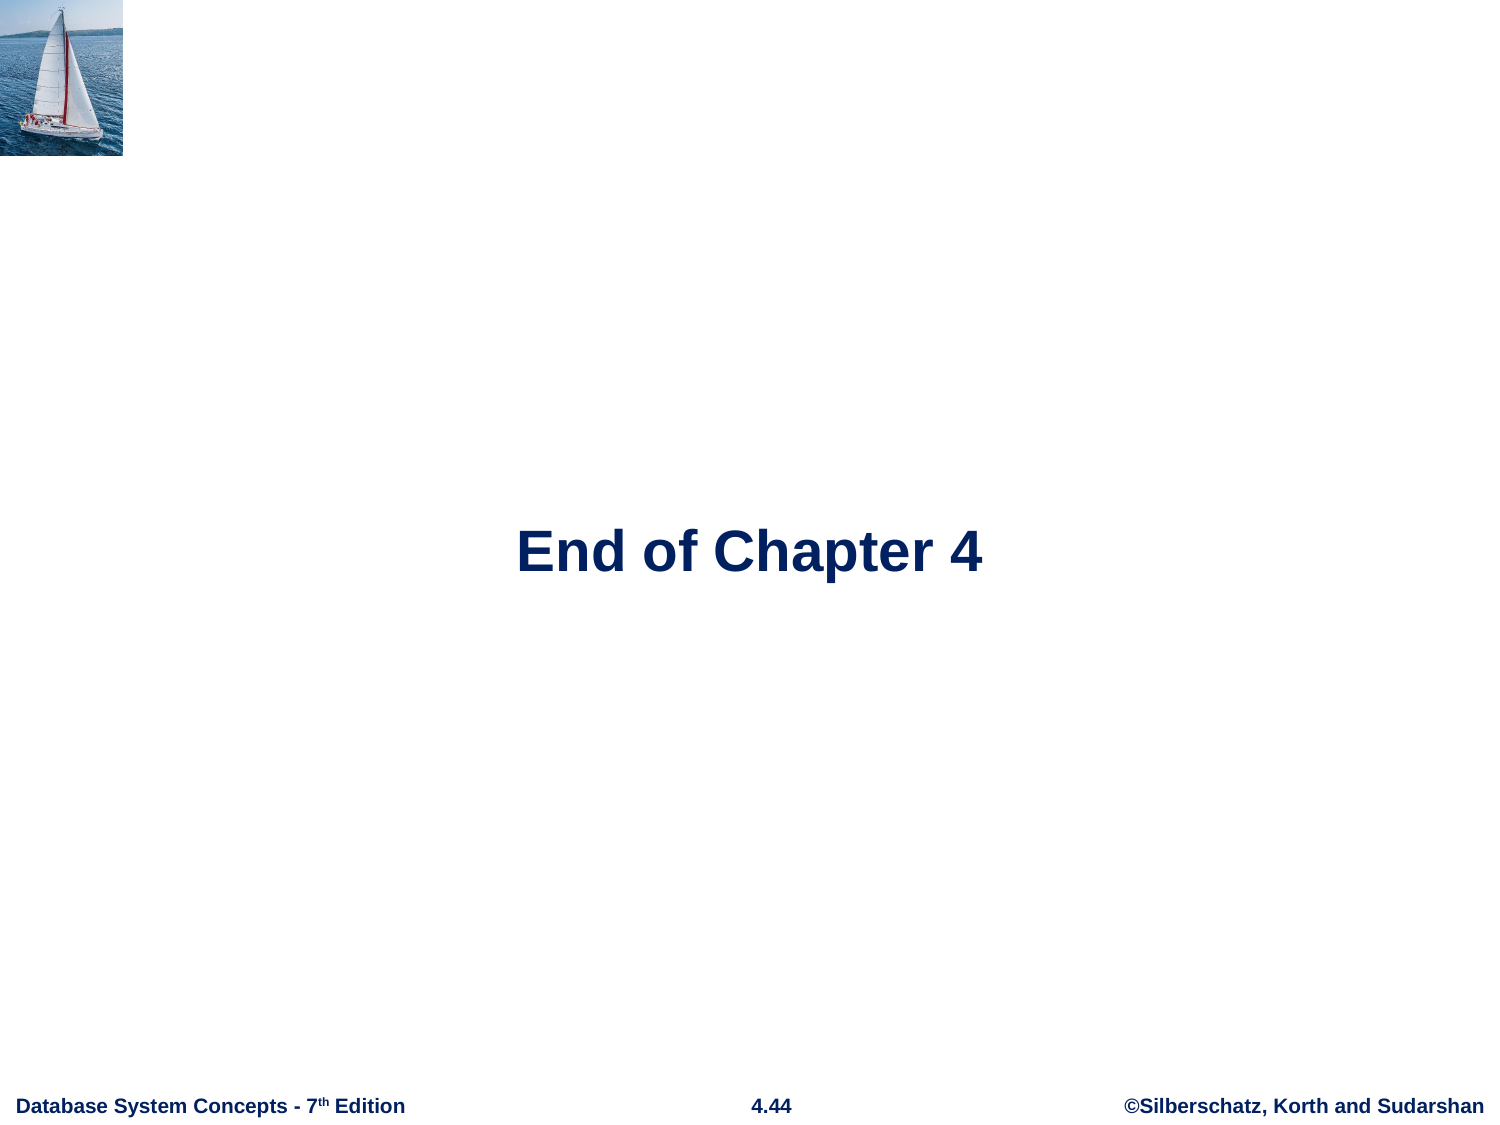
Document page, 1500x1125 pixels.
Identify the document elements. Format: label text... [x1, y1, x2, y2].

title End of Chapter 4 [112, 349, 1388, 591]
picture [0, 0, 123, 156]
